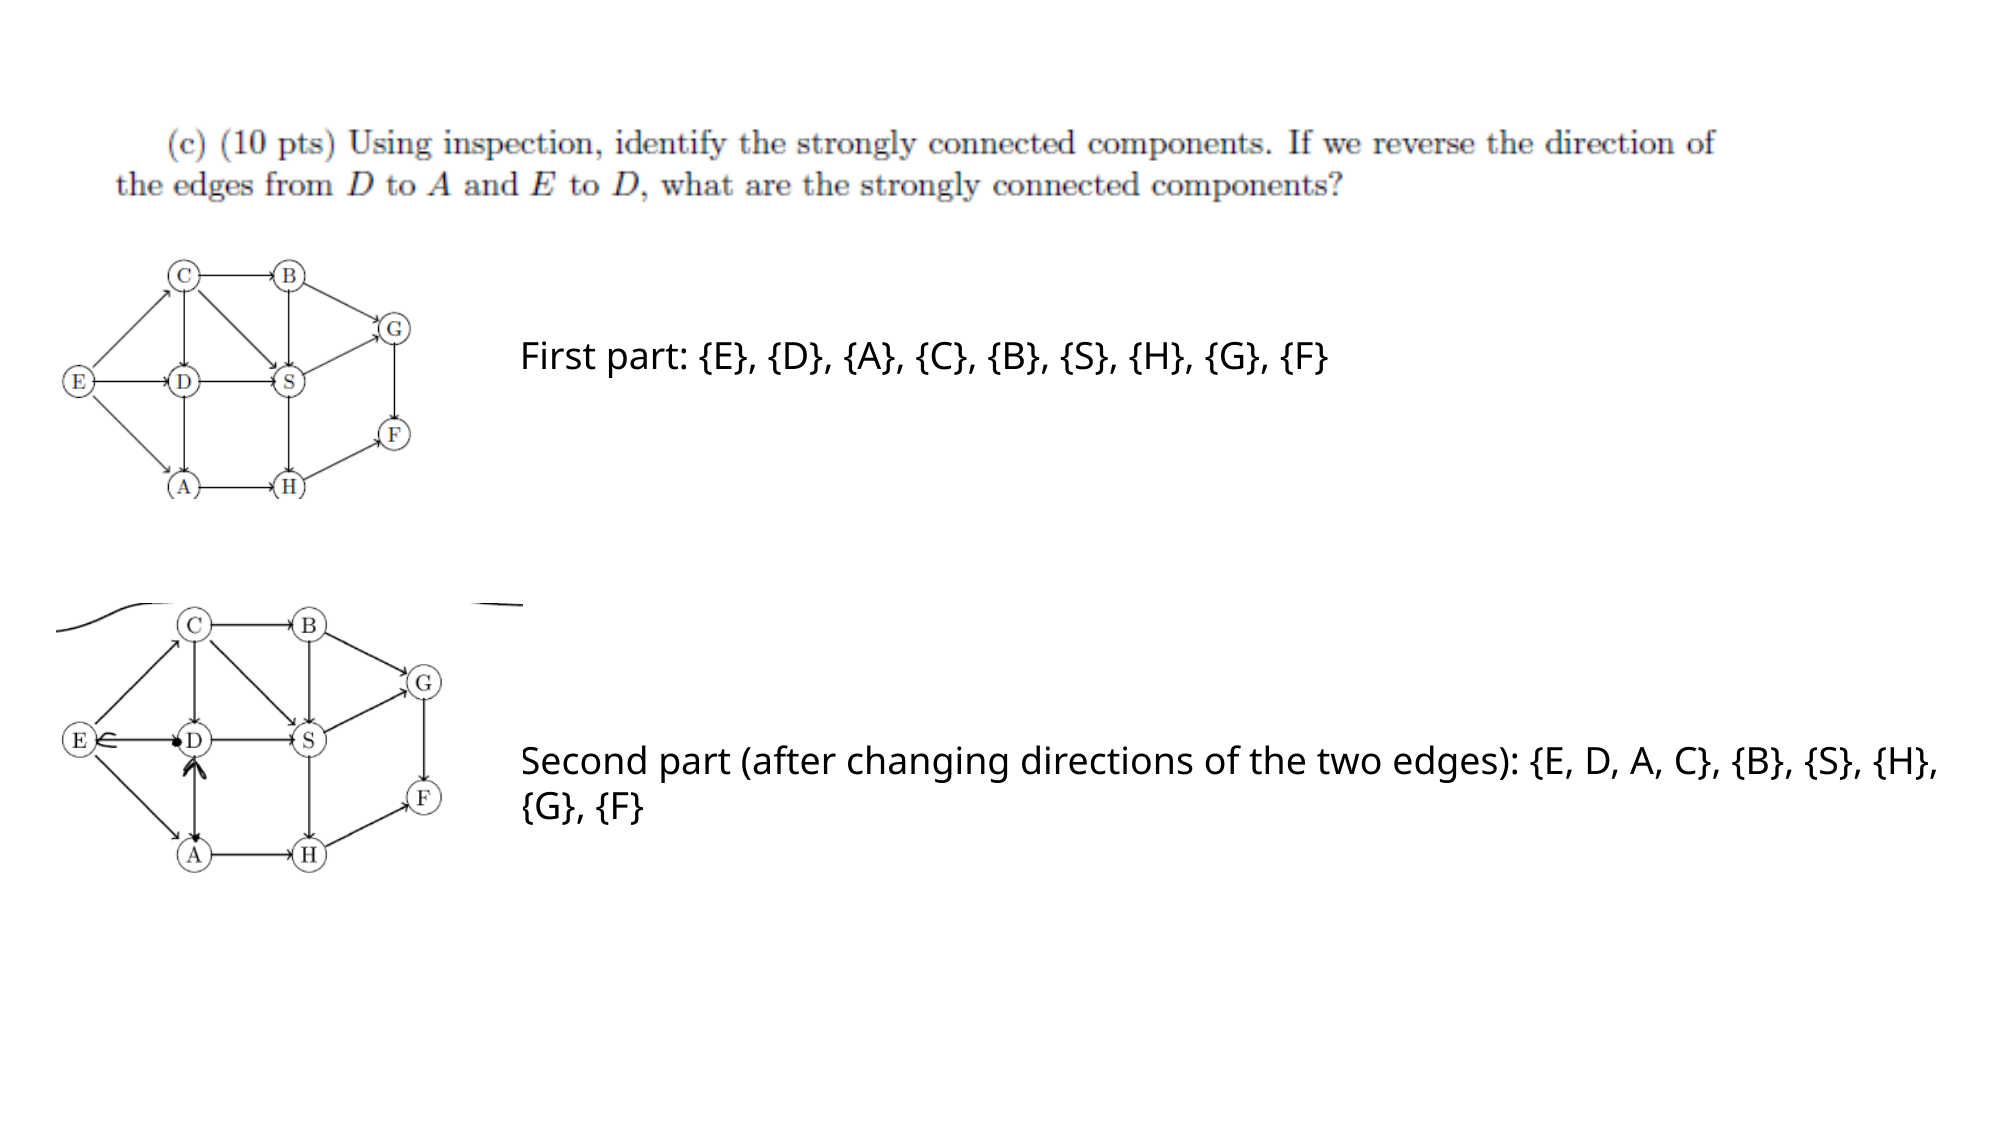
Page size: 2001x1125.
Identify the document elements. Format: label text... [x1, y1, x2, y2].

text_box First part: {E}, {D}, {A}, {C}, {B}, {S}, {H}, {G}, {F} Second part (after changing directions of the two edges): {E, D, A, C}, {B}, {S}, {H}, {G}, {F} [505, 324, 1963, 835]
picture [37, 82, 1838, 499]
picture [55, 603, 523, 878]
